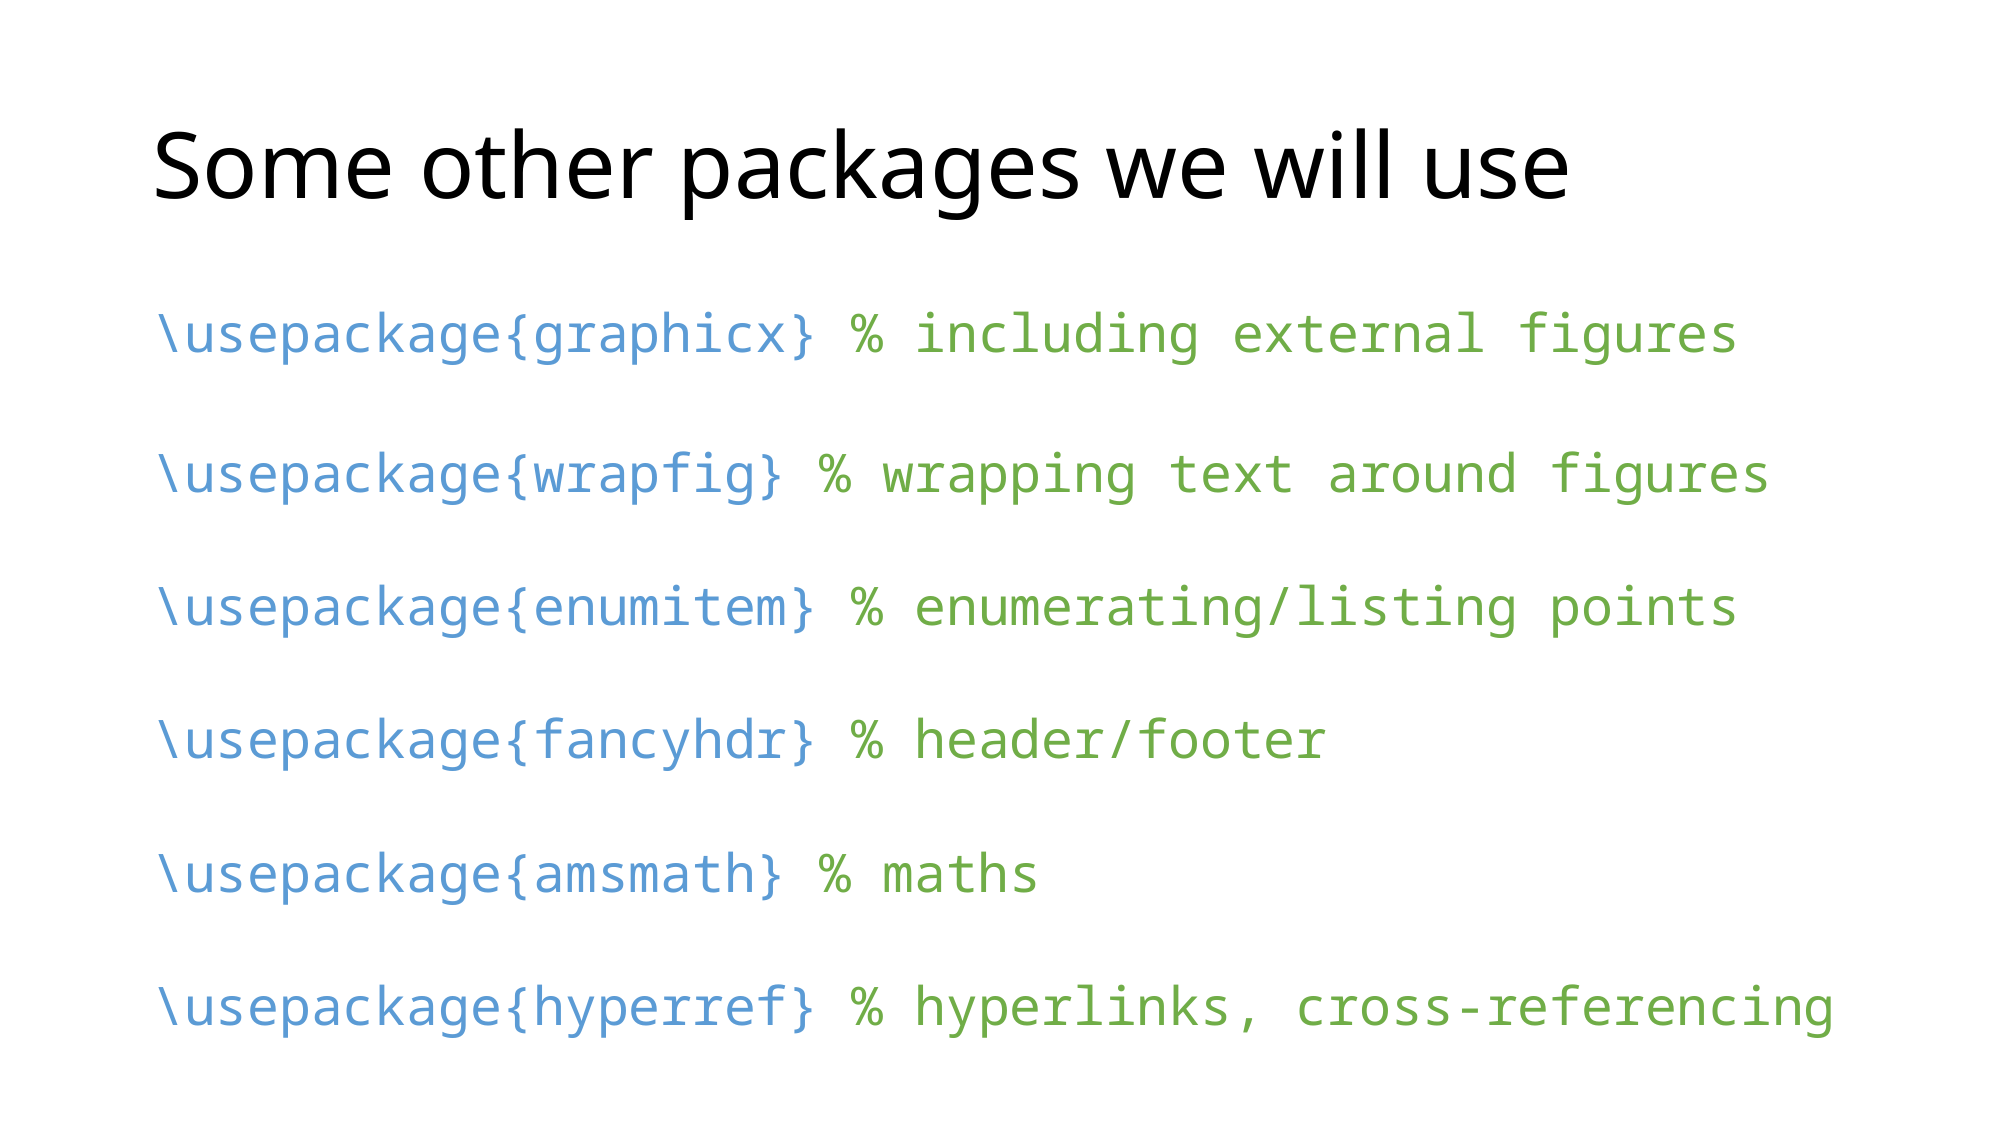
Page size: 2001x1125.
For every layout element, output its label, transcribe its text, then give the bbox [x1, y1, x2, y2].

title Some other packages we will use [137, 59, 1863, 278]
list \usepackage{graphicx} % including external figures \usepackage{wrapfig} % wrapping text around figures \usepackage{enumitem} % enumerating/listing points \usepackage{fancyhdr} % header/footer \usepackage{amsmath} % maths \usepackage{hyperref} % hyperlinks, cross-referencing [137, 299, 1863, 1066]
